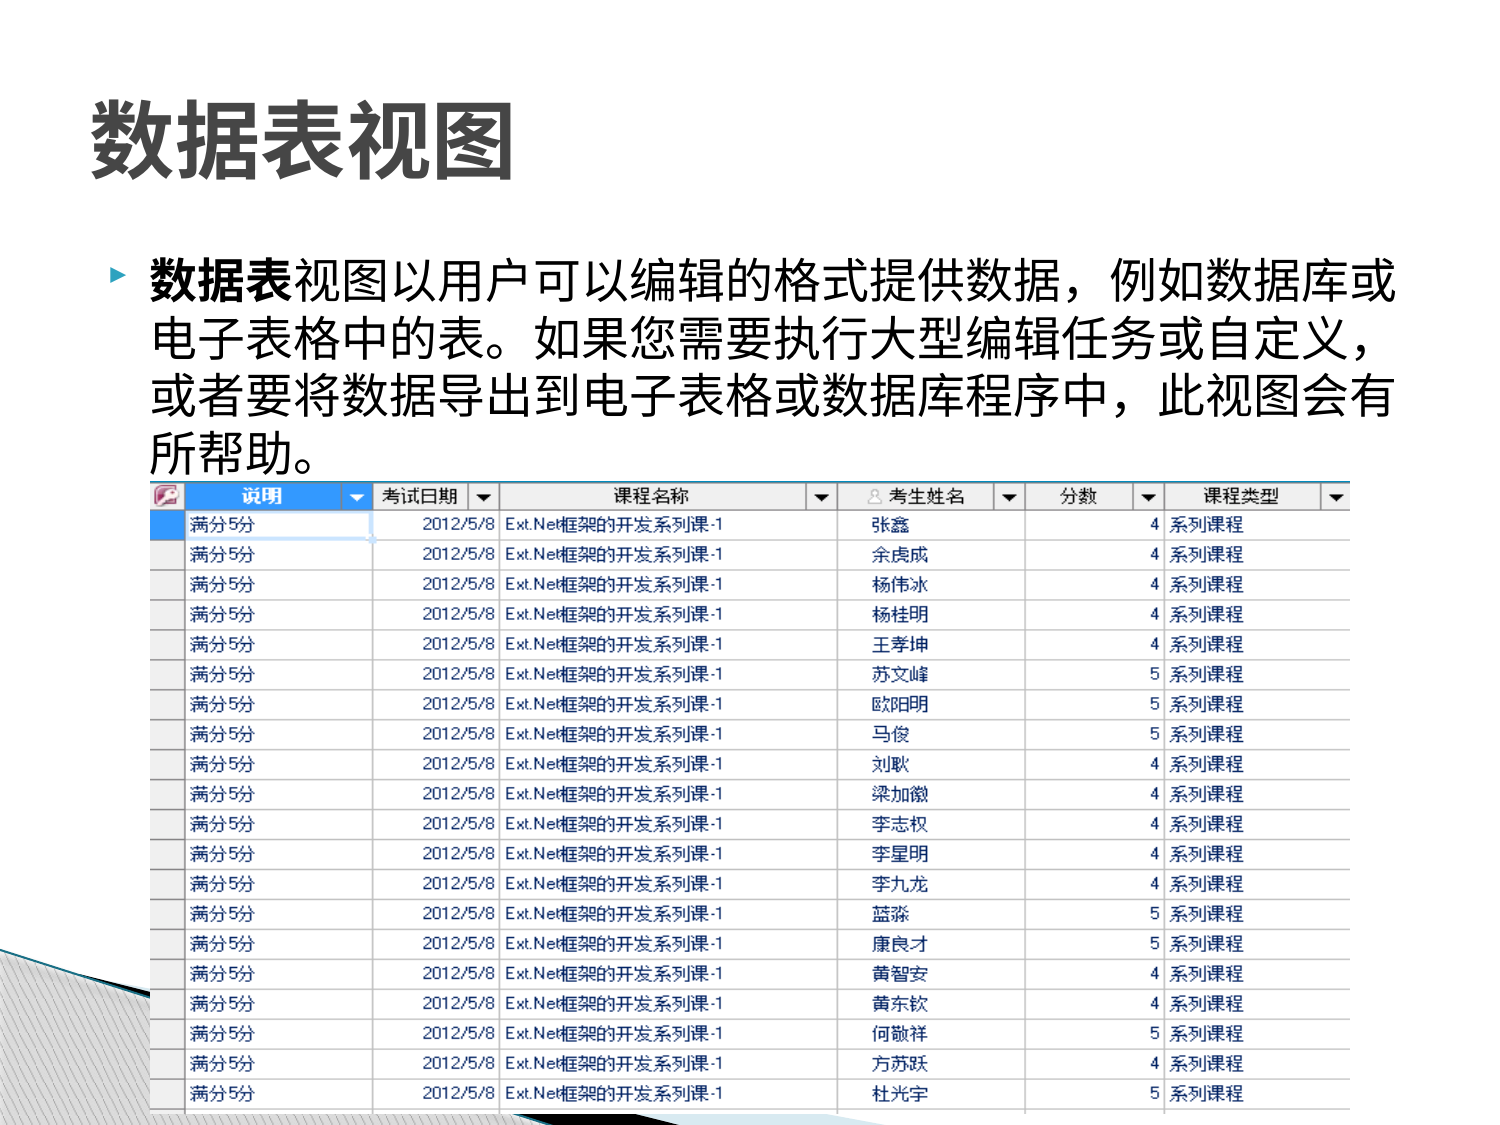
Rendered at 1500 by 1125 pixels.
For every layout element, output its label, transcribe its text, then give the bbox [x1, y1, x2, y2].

picture [150, 483, 1350, 1115]
title 数据表视图 [75, 45, 1425, 233]
list 数据表视图以用户可以编辑的格式提供数据，例如数据库或电子表格中的表。如果您需要执行大型编辑任务或自定义，或者要将数据导出到电子表格或数据库程序中，此视图会有所帮助。 [75, 243, 1425, 986]
